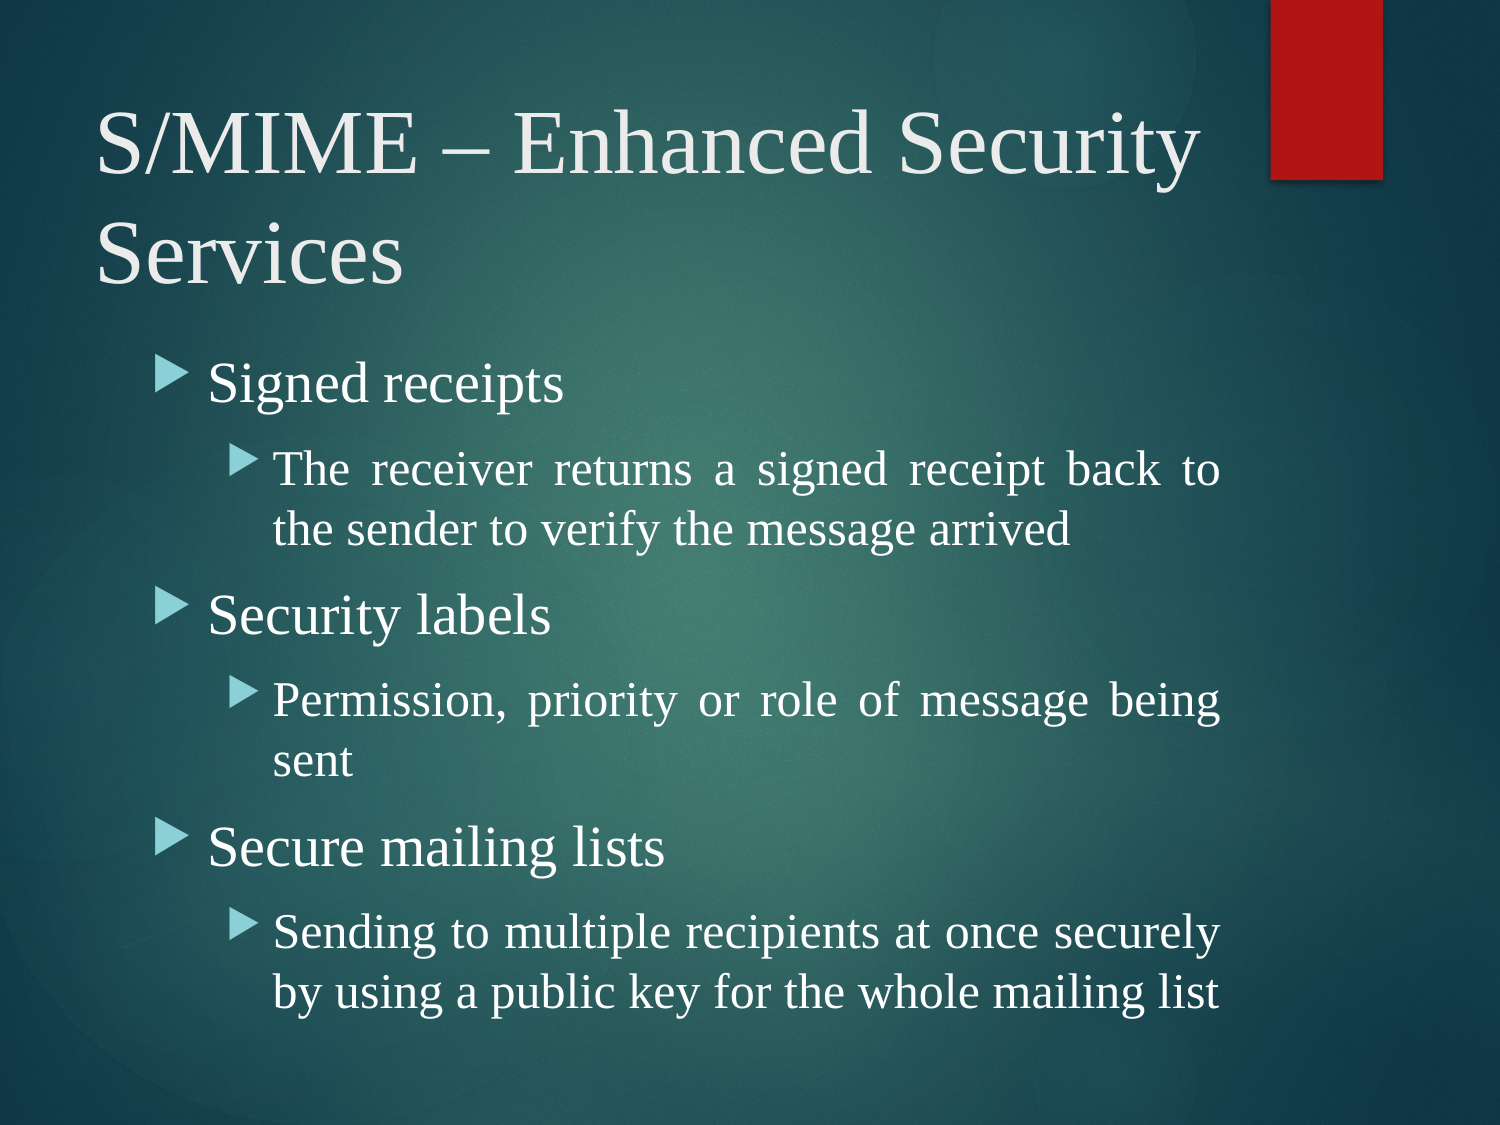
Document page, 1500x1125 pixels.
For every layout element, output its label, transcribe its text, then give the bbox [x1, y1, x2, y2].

title S/MIME – Enhanced Security Services [79, 74, 1237, 304]
list Signed receipts The receiver returns a signed receipt back to the sender to verify the message arrived Security labels Permission, priority or role of message being sent Secure mailing lists Sending to multiple recipients at once securely by using a public key for the whole mailing list [135, 336, 1237, 1025]
